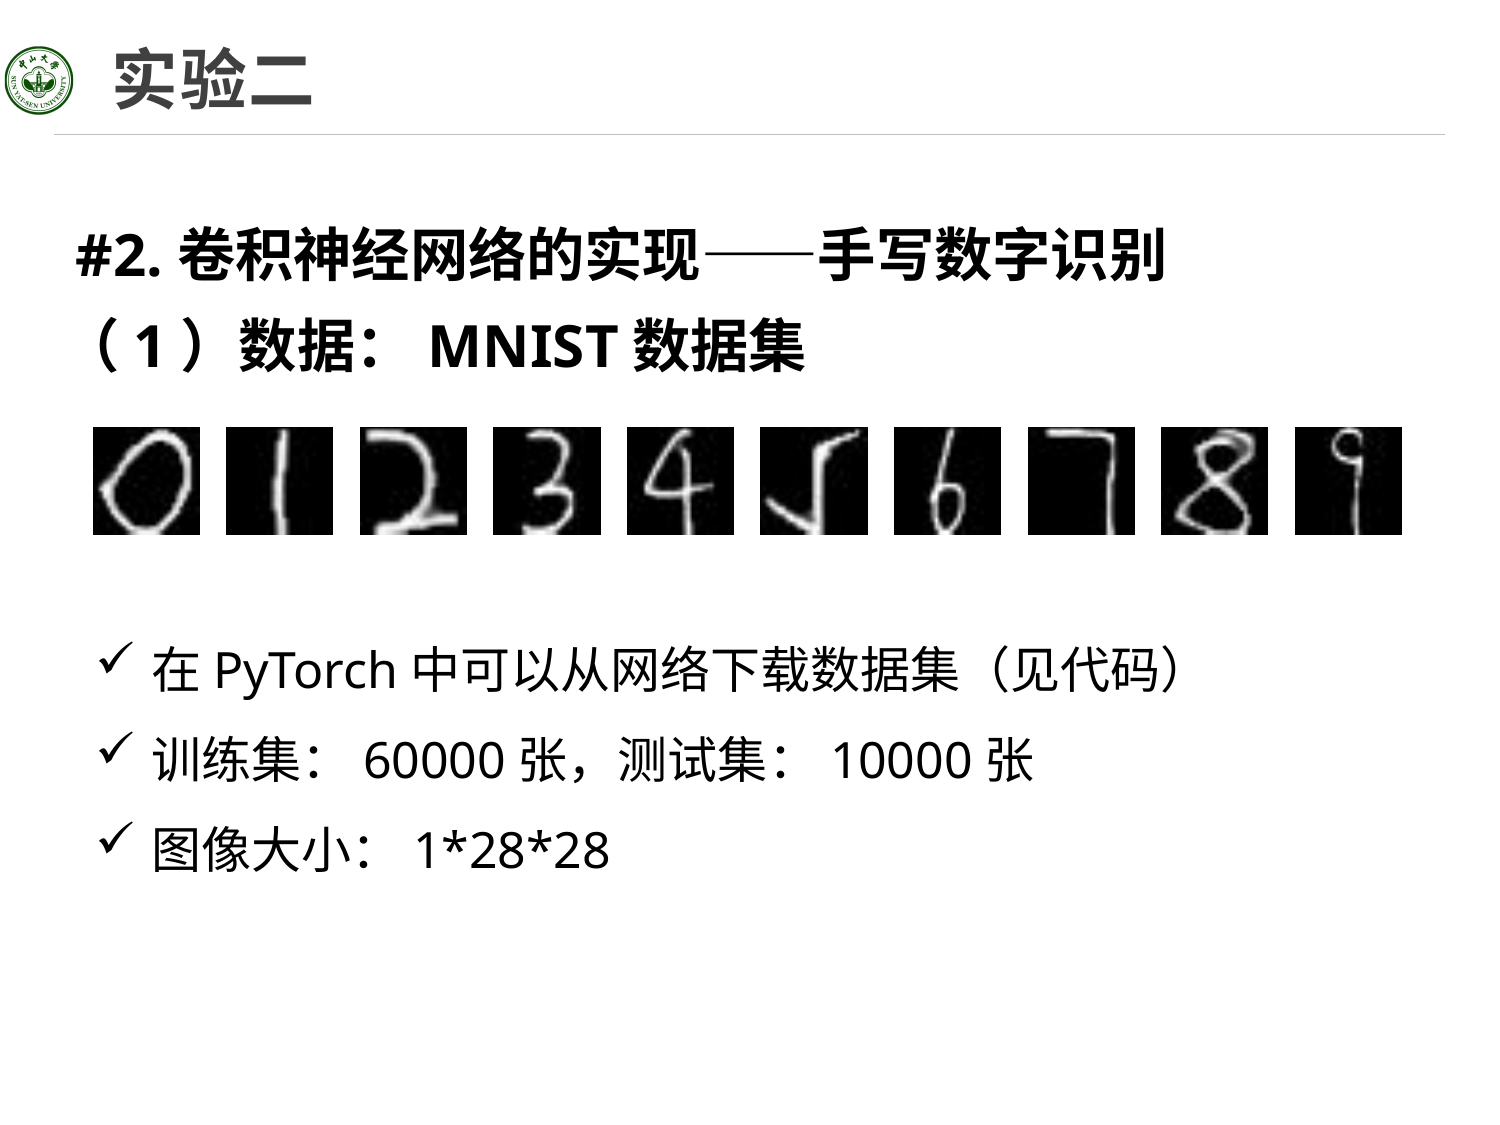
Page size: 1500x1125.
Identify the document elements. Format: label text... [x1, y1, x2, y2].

picture [360, 427, 467, 535]
picture [1161, 427, 1268, 535]
text_box （1）数据：MNIST数据集 [46, 302, 1421, 387]
text_box 在PyTorch中可以从网络下载数据集（见代码） 训练集：60000张，测试集：10000张 图像大小：1*28*28 [80, 600, 1402, 886]
picture [93, 427, 200, 535]
picture [1295, 427, 1402, 535]
text_box 实验二 [78, 37, 1500, 120]
picture [493, 427, 601, 535]
picture [894, 427, 1001, 535]
picture [1028, 427, 1135, 535]
picture [627, 427, 734, 535]
text_box #2.卷积神经网络的实现——手写数字识别 [60, 175, 1377, 296]
picture [4, 46, 74, 116]
picture [226, 427, 333, 535]
picture [760, 427, 868, 535]
